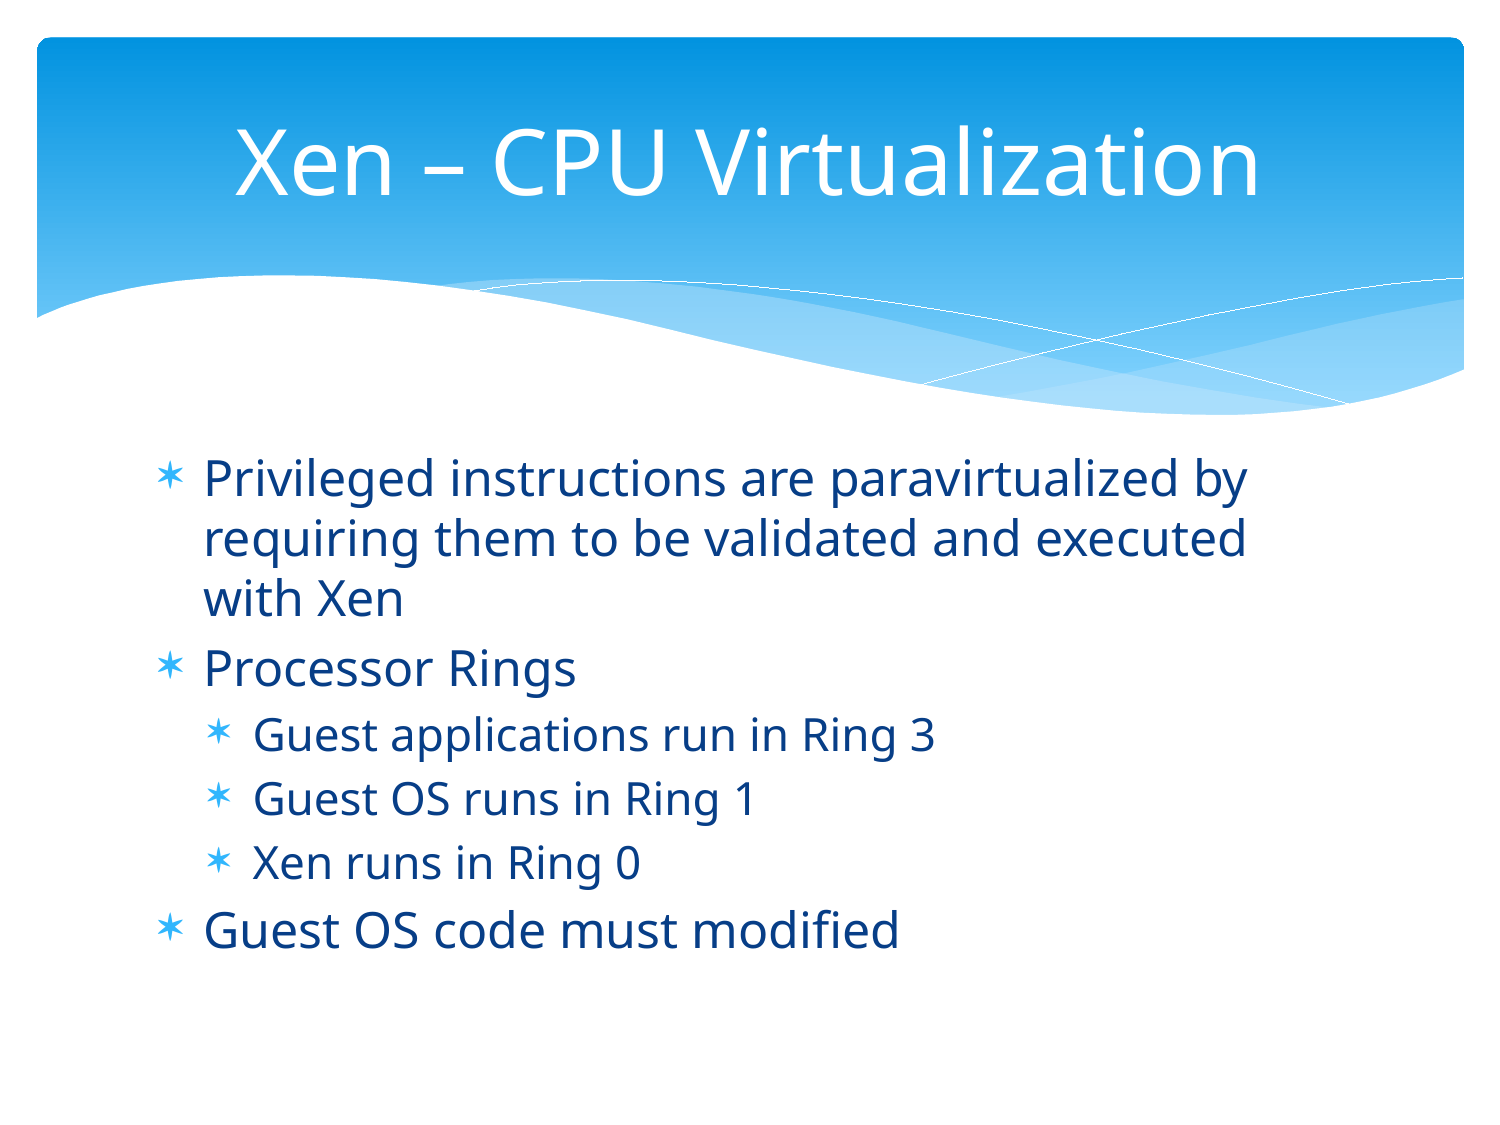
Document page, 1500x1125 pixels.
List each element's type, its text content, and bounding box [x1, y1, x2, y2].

title Xen – CPU Virtualization [75, 55, 1425, 261]
list Privileged instructions are paravirtualized by requiring them to be validated and executed with Xen Processor Rings Guest applications run in Ring 3 Guest OS runs in Ring 1 Xen runs in Ring 0 Guest OS code must modified [143, 438, 1359, 1005]
